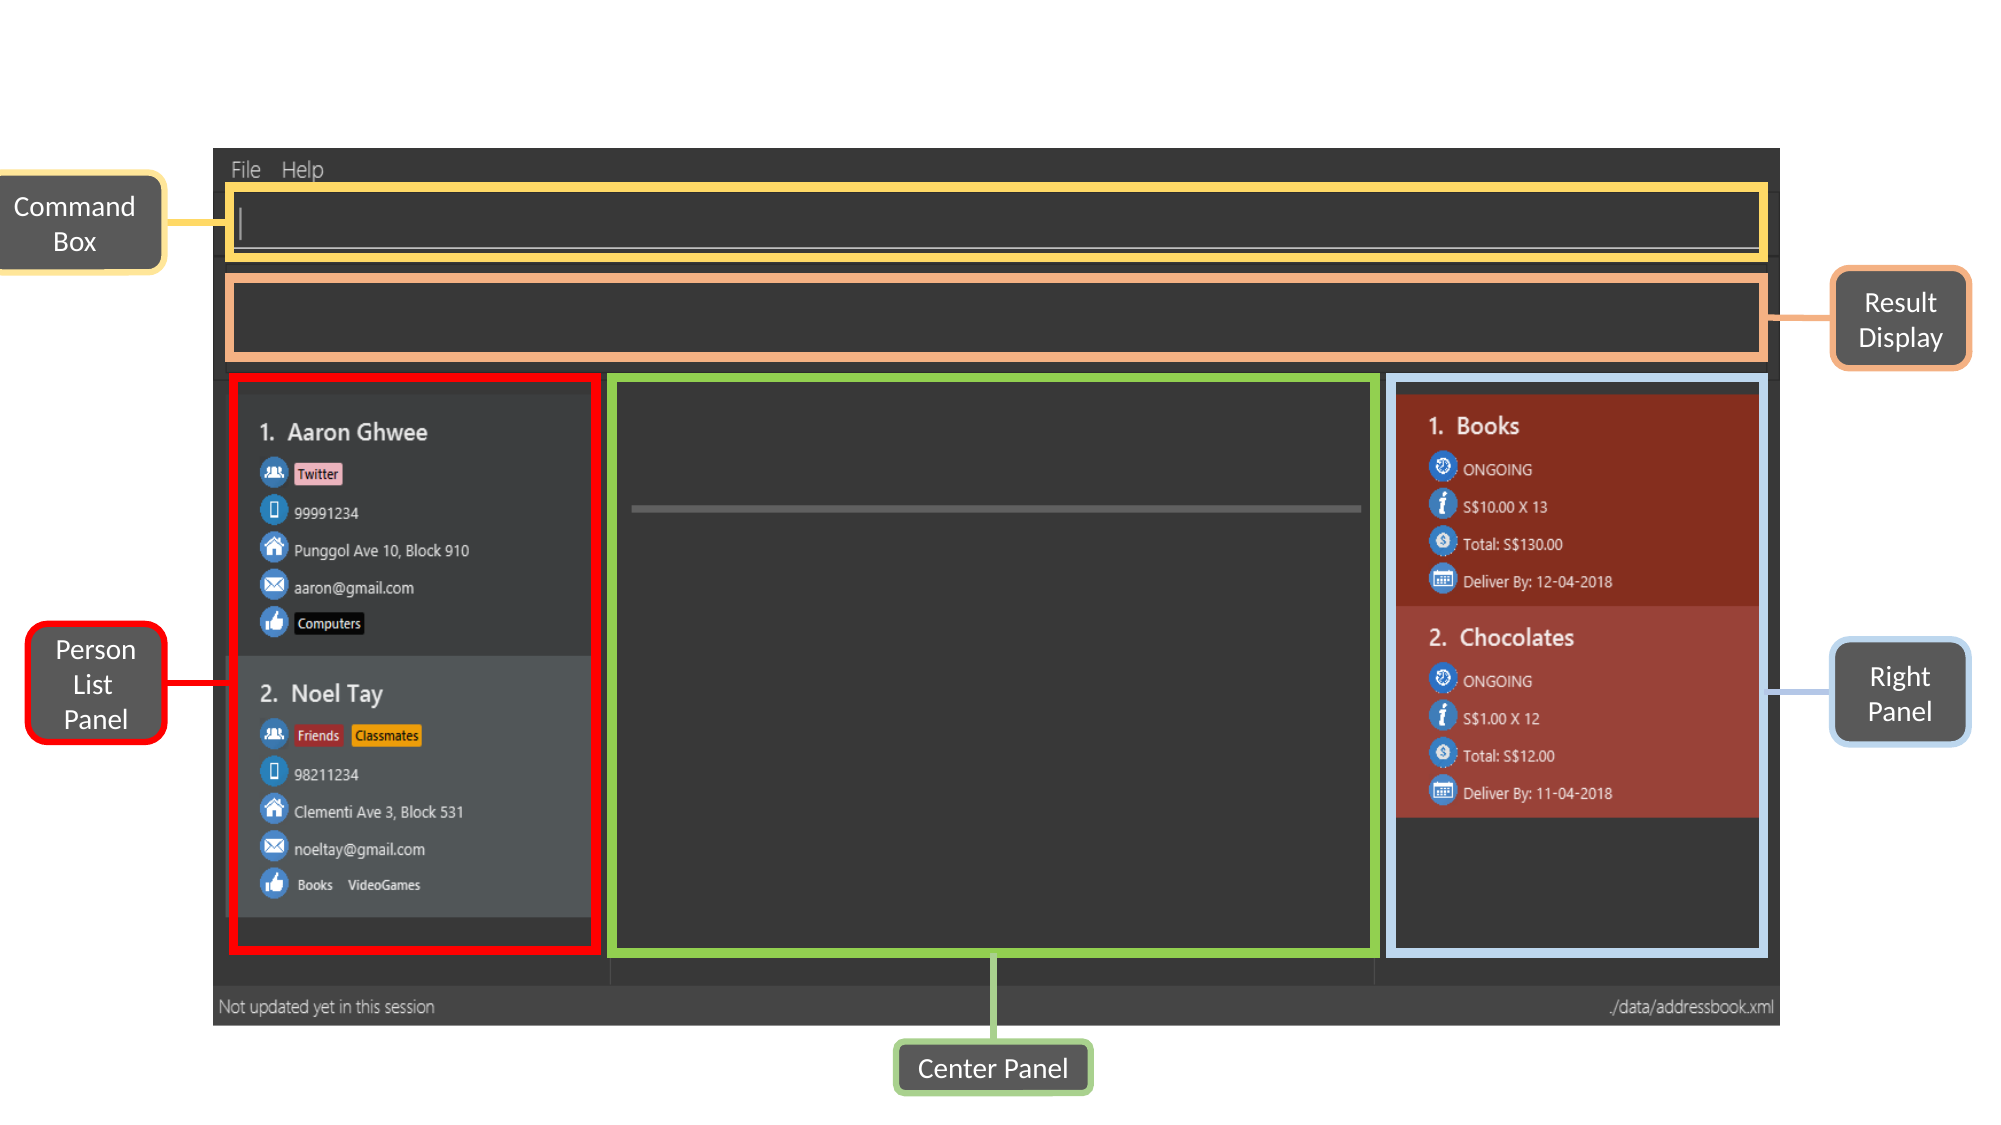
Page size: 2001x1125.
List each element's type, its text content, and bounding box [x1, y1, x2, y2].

text_box Command Box [0, 171, 166, 274]
text_box Center Panel [895, 1040, 1092, 1095]
text_box Person List Panel [26, 622, 166, 744]
text_box Right Panel [1830, 638, 1970, 746]
picture [213, 148, 1780, 1027]
text_box Result Display [1831, 266, 1971, 370]
